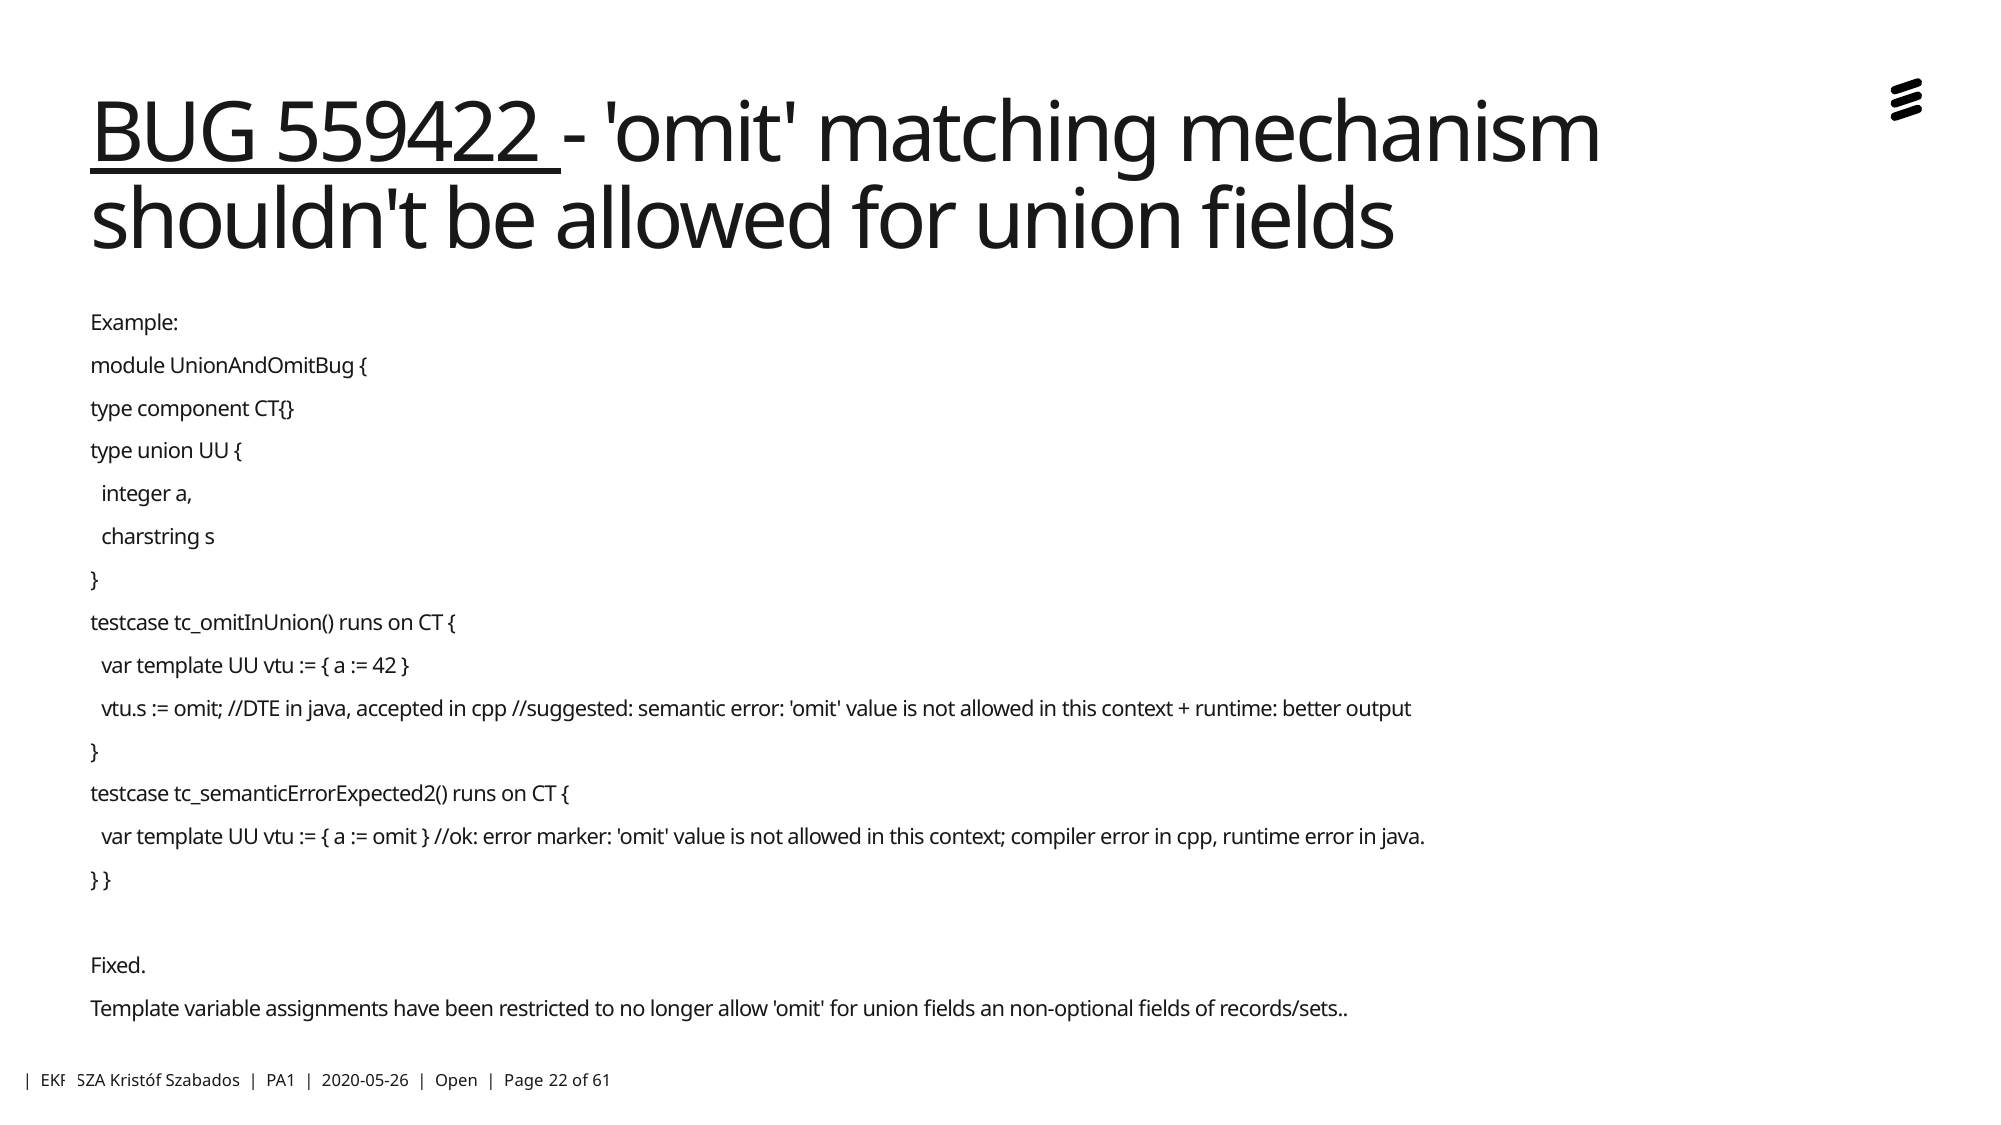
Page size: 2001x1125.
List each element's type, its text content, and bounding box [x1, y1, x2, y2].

title BUG 559422 - 'omit' matching mechanism shouldn't be allowed for union fields [78, 77, 1805, 256]
list Example: module UnionAndOmitBug { type component CT{} type union UU { integer a, charstring s } testcase tc_omitInUnion() runs on CT { var template UU vtu := { a := 42 } vtu.s := omit; //DTE in java, accepted in cpp //suggested: semantic error: 'omit' value is not allowed in this context + runtime: better output } testcase tc_semanticErrorExpected2() runs on CT { var template UU vtu := { a := omit } //ok: error marker: 'omit' value is not allowed in this context; compiler error in cpp, runtime error in java. } } Fixed. Template variable assignments have been restricted to no longer allow 'omit' for union fields an non-optional fields of records/sets.. [78, 302, 1922, 1024]
